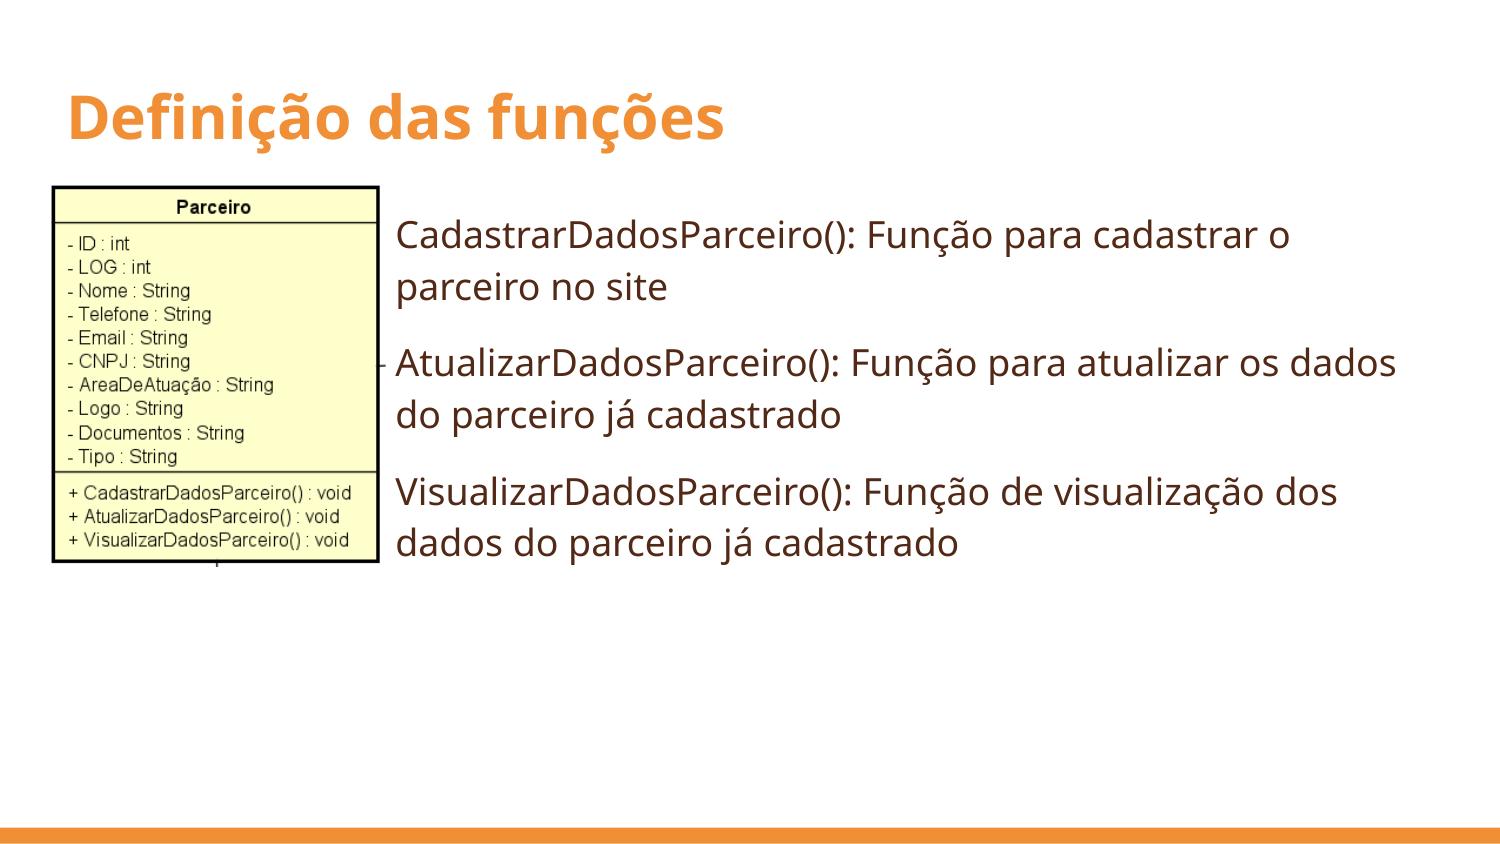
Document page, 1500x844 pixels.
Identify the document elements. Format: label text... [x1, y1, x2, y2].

picture [50, 183, 387, 568]
list CadastrarDadosParceiro(): Função para cadastrar o parceiro no site AtualizarDadosParceiro(): Função para atualizar os dados do parceiro já cadastrado VisualizarDadosParceiro(): Função de visualização dos dados do parceiro já cadastrado [380, 189, 1449, 750]
title Definição das funções [51, 64, 1449, 167]
